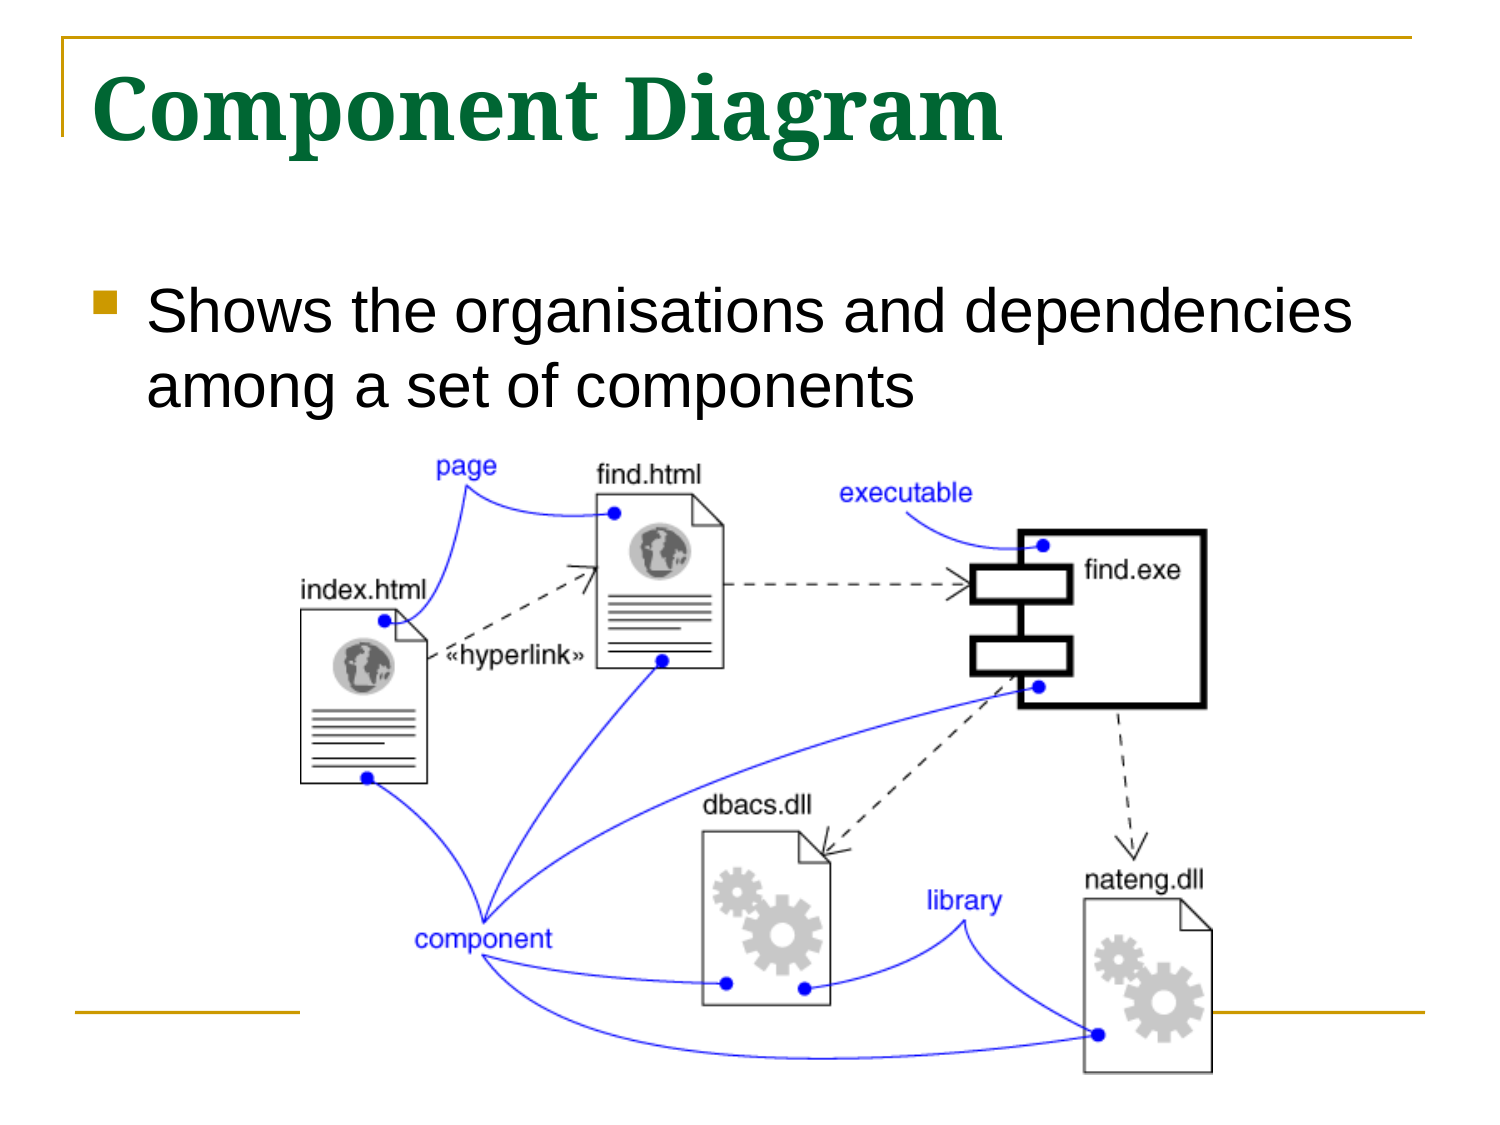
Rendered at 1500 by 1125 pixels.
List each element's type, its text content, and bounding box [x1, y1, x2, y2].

picture [299, 449, 1213, 1075]
list Shows the organisations and dependencies among a set of components [75, 262, 1425, 1006]
title Component Diagram [75, 45, 1425, 233]
slide_number [1074, 1023, 1426, 1100]
